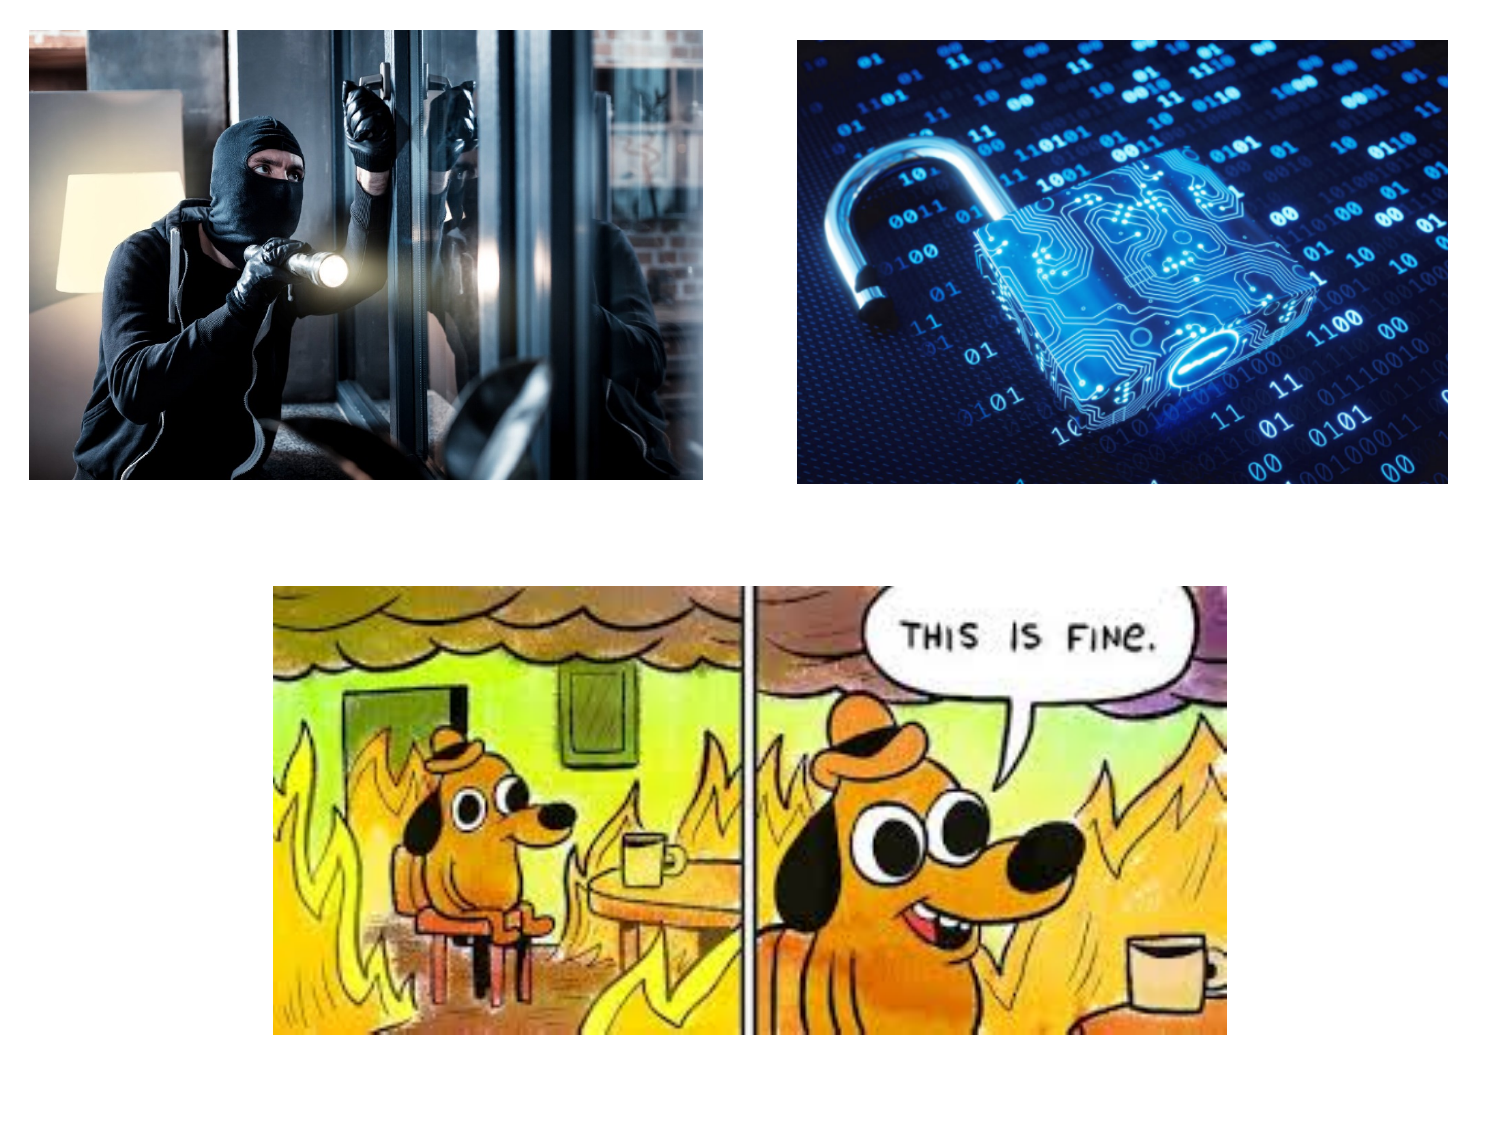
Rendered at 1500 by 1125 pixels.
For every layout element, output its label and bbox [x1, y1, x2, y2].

picture [273, 585, 1227, 1036]
picture [29, 30, 703, 480]
picture [796, 40, 1448, 484]
